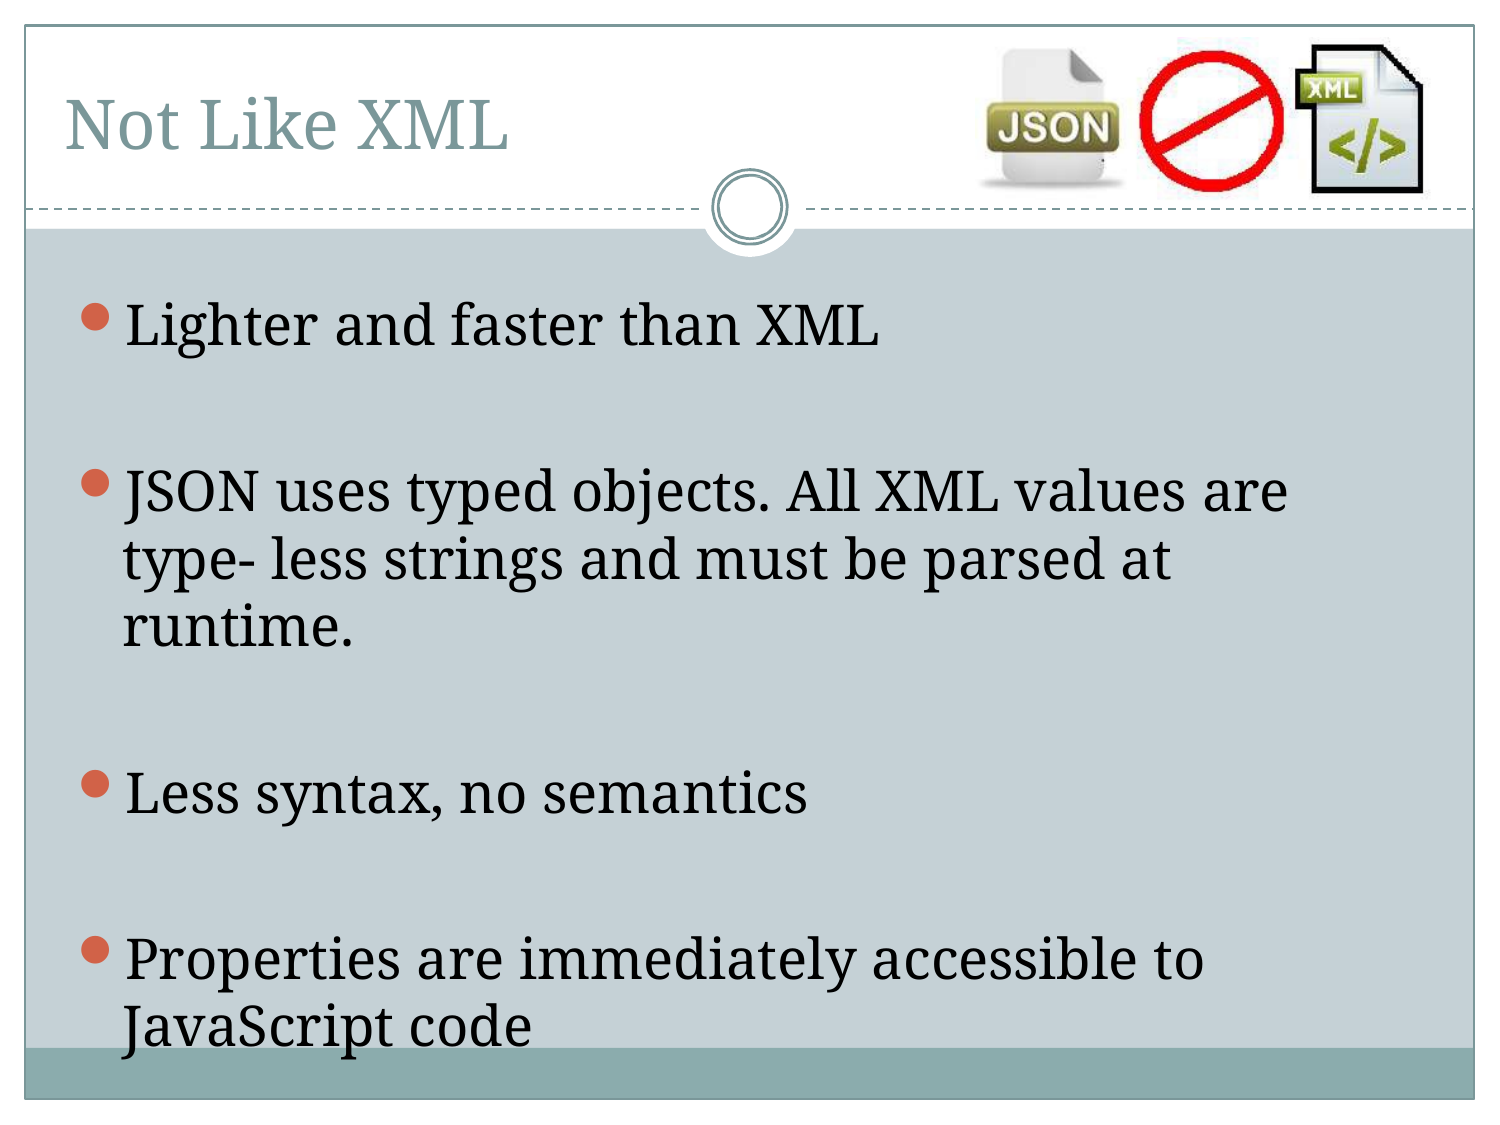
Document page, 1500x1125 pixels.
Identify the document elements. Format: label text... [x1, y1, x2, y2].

text_box [975, 37, 1432, 201]
title Not Like XML [62, 80, 1438, 269]
text_box Lighter and faster than XML JSON uses typed objects. All XML values are type- less strings and must be parsed at runtime. Less syntax, no semantics Properties are immediately accessible to JavaScript code [75, 289, 1395, 1058]
